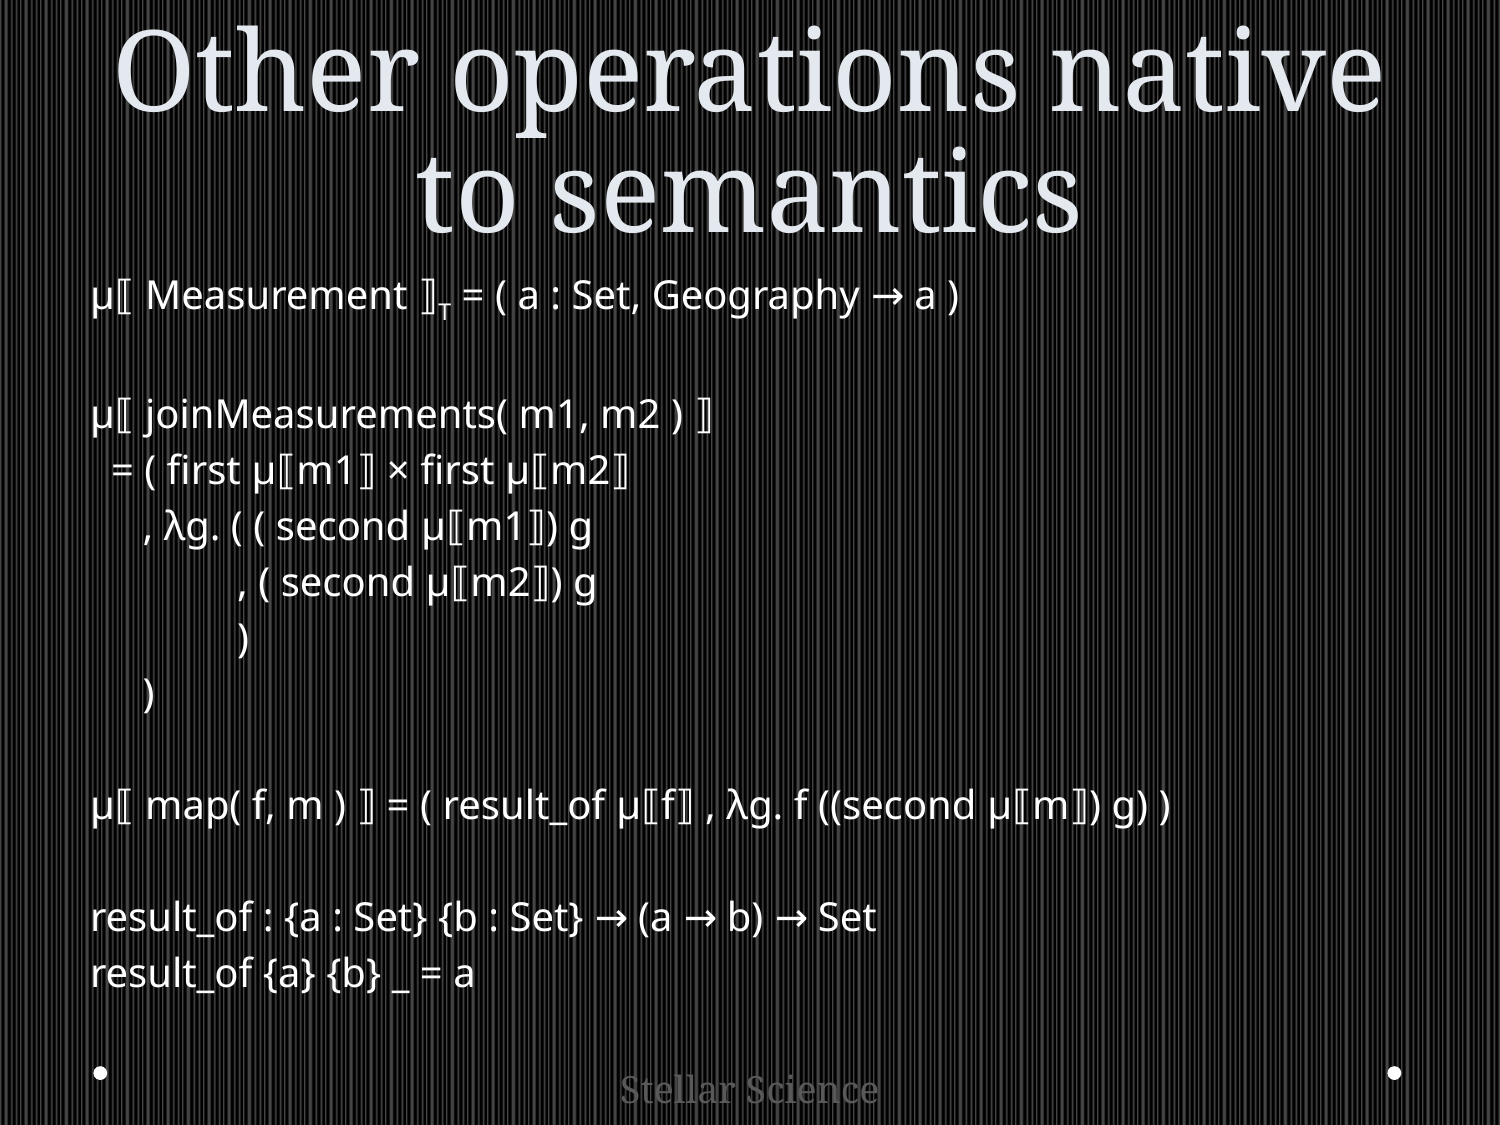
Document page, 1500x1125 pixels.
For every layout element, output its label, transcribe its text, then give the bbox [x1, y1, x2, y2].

list μ⟦ Measurement ⟧T = ( a : Set, Geography → a ) μ⟦ joinMeasurements( m1, m2 ) ⟧ = ( first μ⟦m1⟧ × first μ⟦m2⟧ , λg. ( ( second μ⟦m1⟧) g , ( second μ⟦m2⟧) g ) ) μ⟦ map( f, m ) ⟧ = ( result_of μ⟦f⟧ , λg. f ((second μ⟦m⟧) g) ) result_of : {a : Set} {b : Set} → (a → b) → Set result_of {a} {b} _ = a [75, 262, 1425, 1005]
text_box Stellar Science [605, 1058, 895, 1119]
title Other operations native to semantics [75, 0, 1425, 262]
